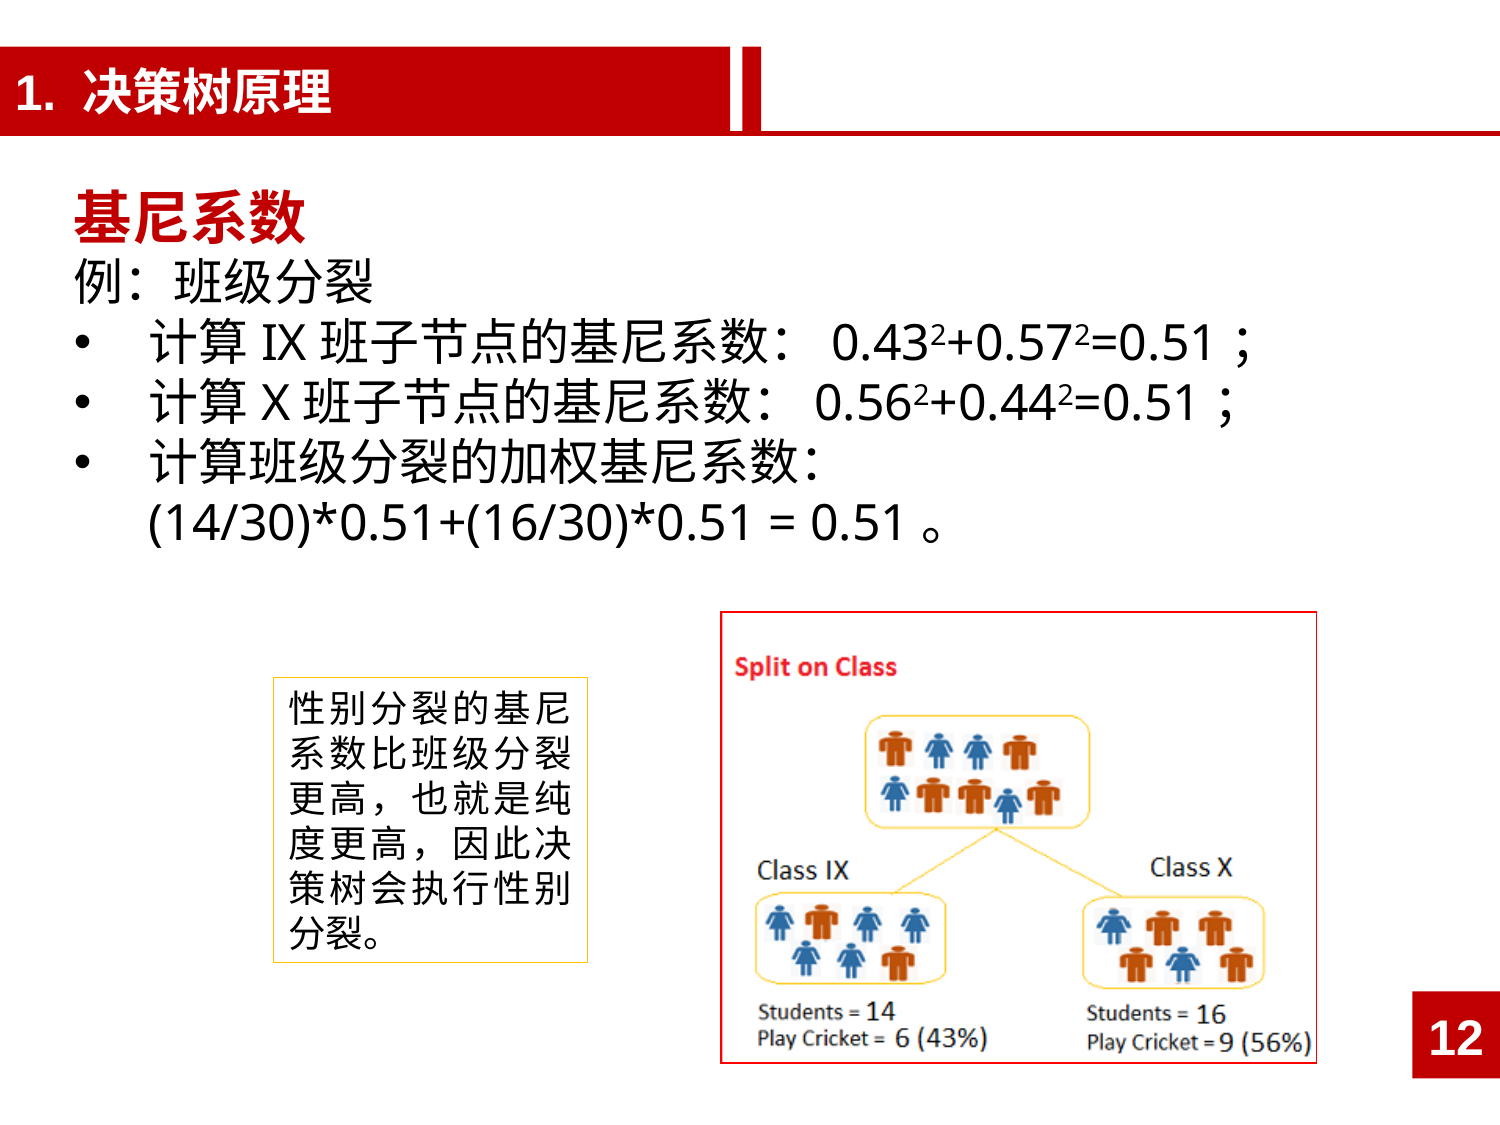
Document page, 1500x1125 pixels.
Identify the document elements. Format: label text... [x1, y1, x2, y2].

text_box 基尼系数 例：班级分裂 计算IX班子节点的基尼系数：0.432+0.572=0.51； 计算X班子节点的基尼系数：0.562+0.442=0.51； 计算班级分裂的加权基尼系数：(14/30)*0.51+(16/30)*0.51 = 0.51。 [74, 166, 1405, 999]
text_box [742, 46, 762, 130]
picture [721, 611, 1317, 1063]
text_box 1. 决策树原理 [0, 46, 731, 132]
text_box 性别分裂的基尼系数比班级分裂更高，也就是纯度更高，因此决策树会执行性别分裂。 [273, 677, 588, 963]
text_box 12 [1412, 991, 1500, 1079]
